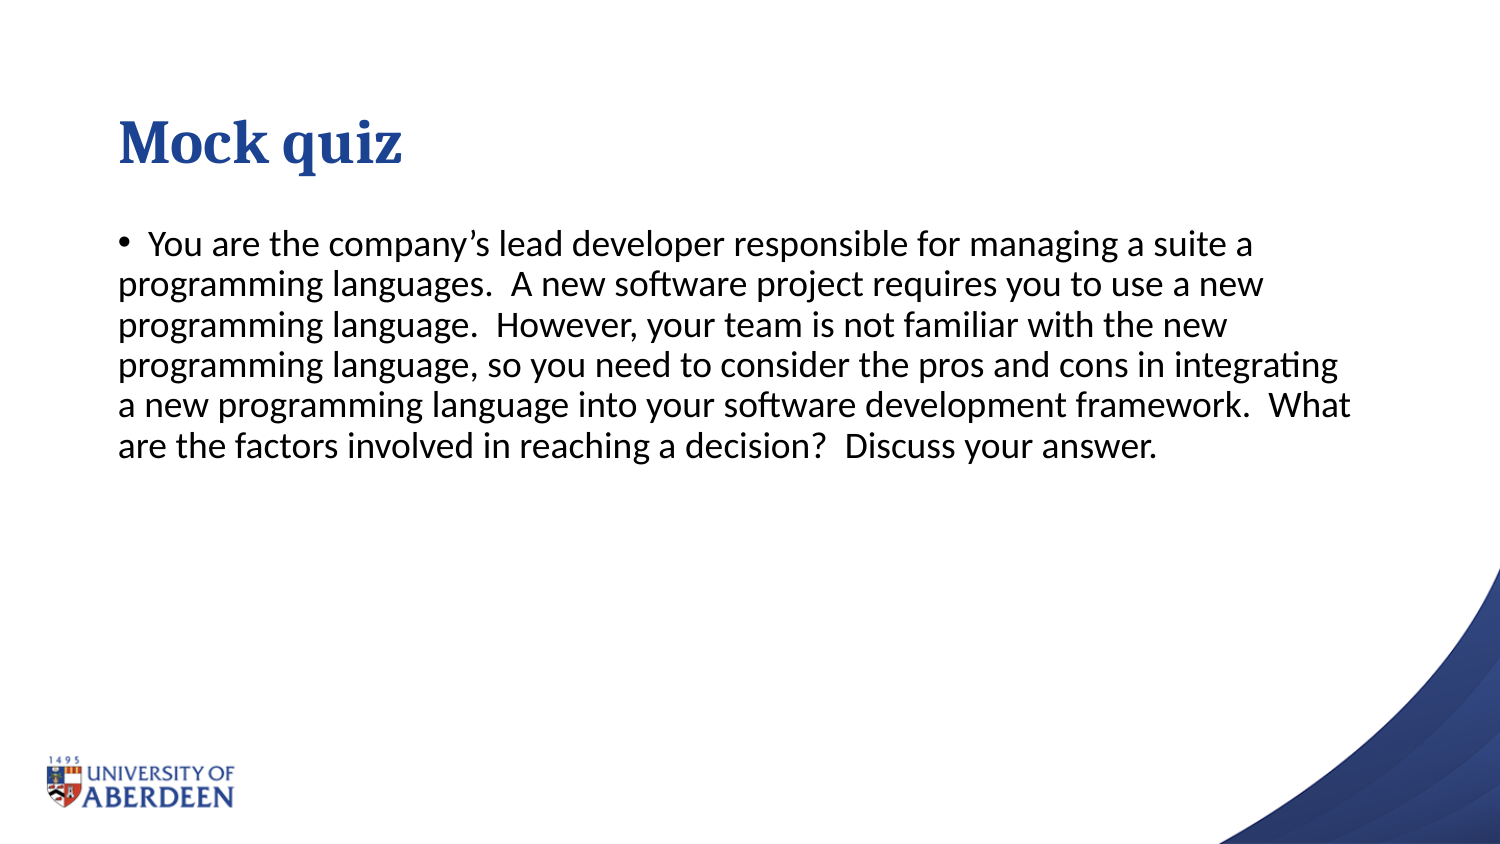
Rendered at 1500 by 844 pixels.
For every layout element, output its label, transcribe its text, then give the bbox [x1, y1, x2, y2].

picture [0, 0, 1500, 844]
title Mock quiz [103, 91, 1372, 196]
list You are the company’s lead developer responsible for managing a suite a programming languages. A new software project requires you to use a new programming language. However, your team is not familiar with the new programming language, so you need to consider the pros and cons in integrating a new programming language into your software development framework. What are the factors involved in reaching a decision? Discuss your answer. [103, 216, 1372, 707]
